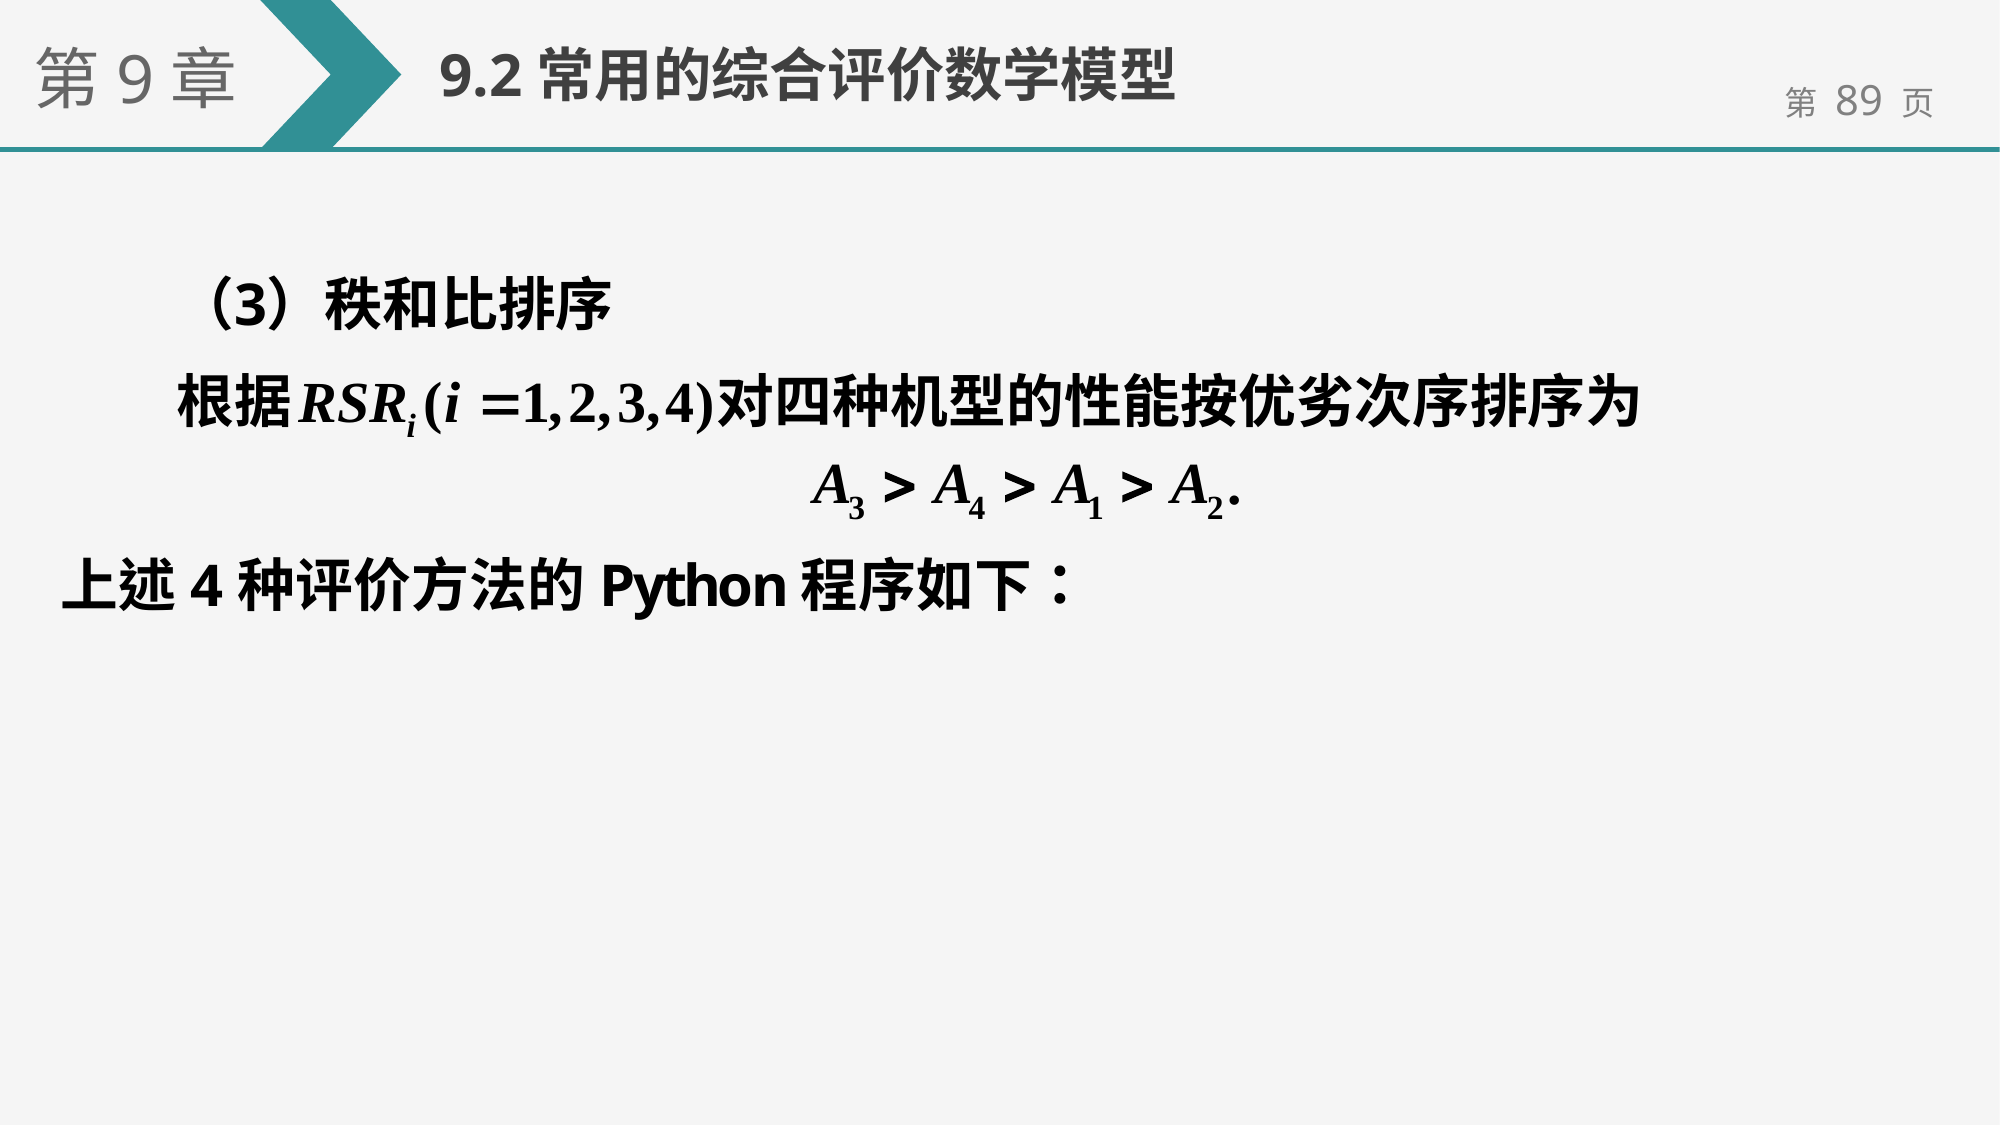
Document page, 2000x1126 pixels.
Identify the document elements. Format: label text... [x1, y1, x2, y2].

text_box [60, 240, 1940, 885]
text_box 9.2常用的综合评价数学模型 [424, 31, 1449, 116]
text_box [258, 0, 403, 148]
text_box 第9章 [19, 29, 253, 125]
